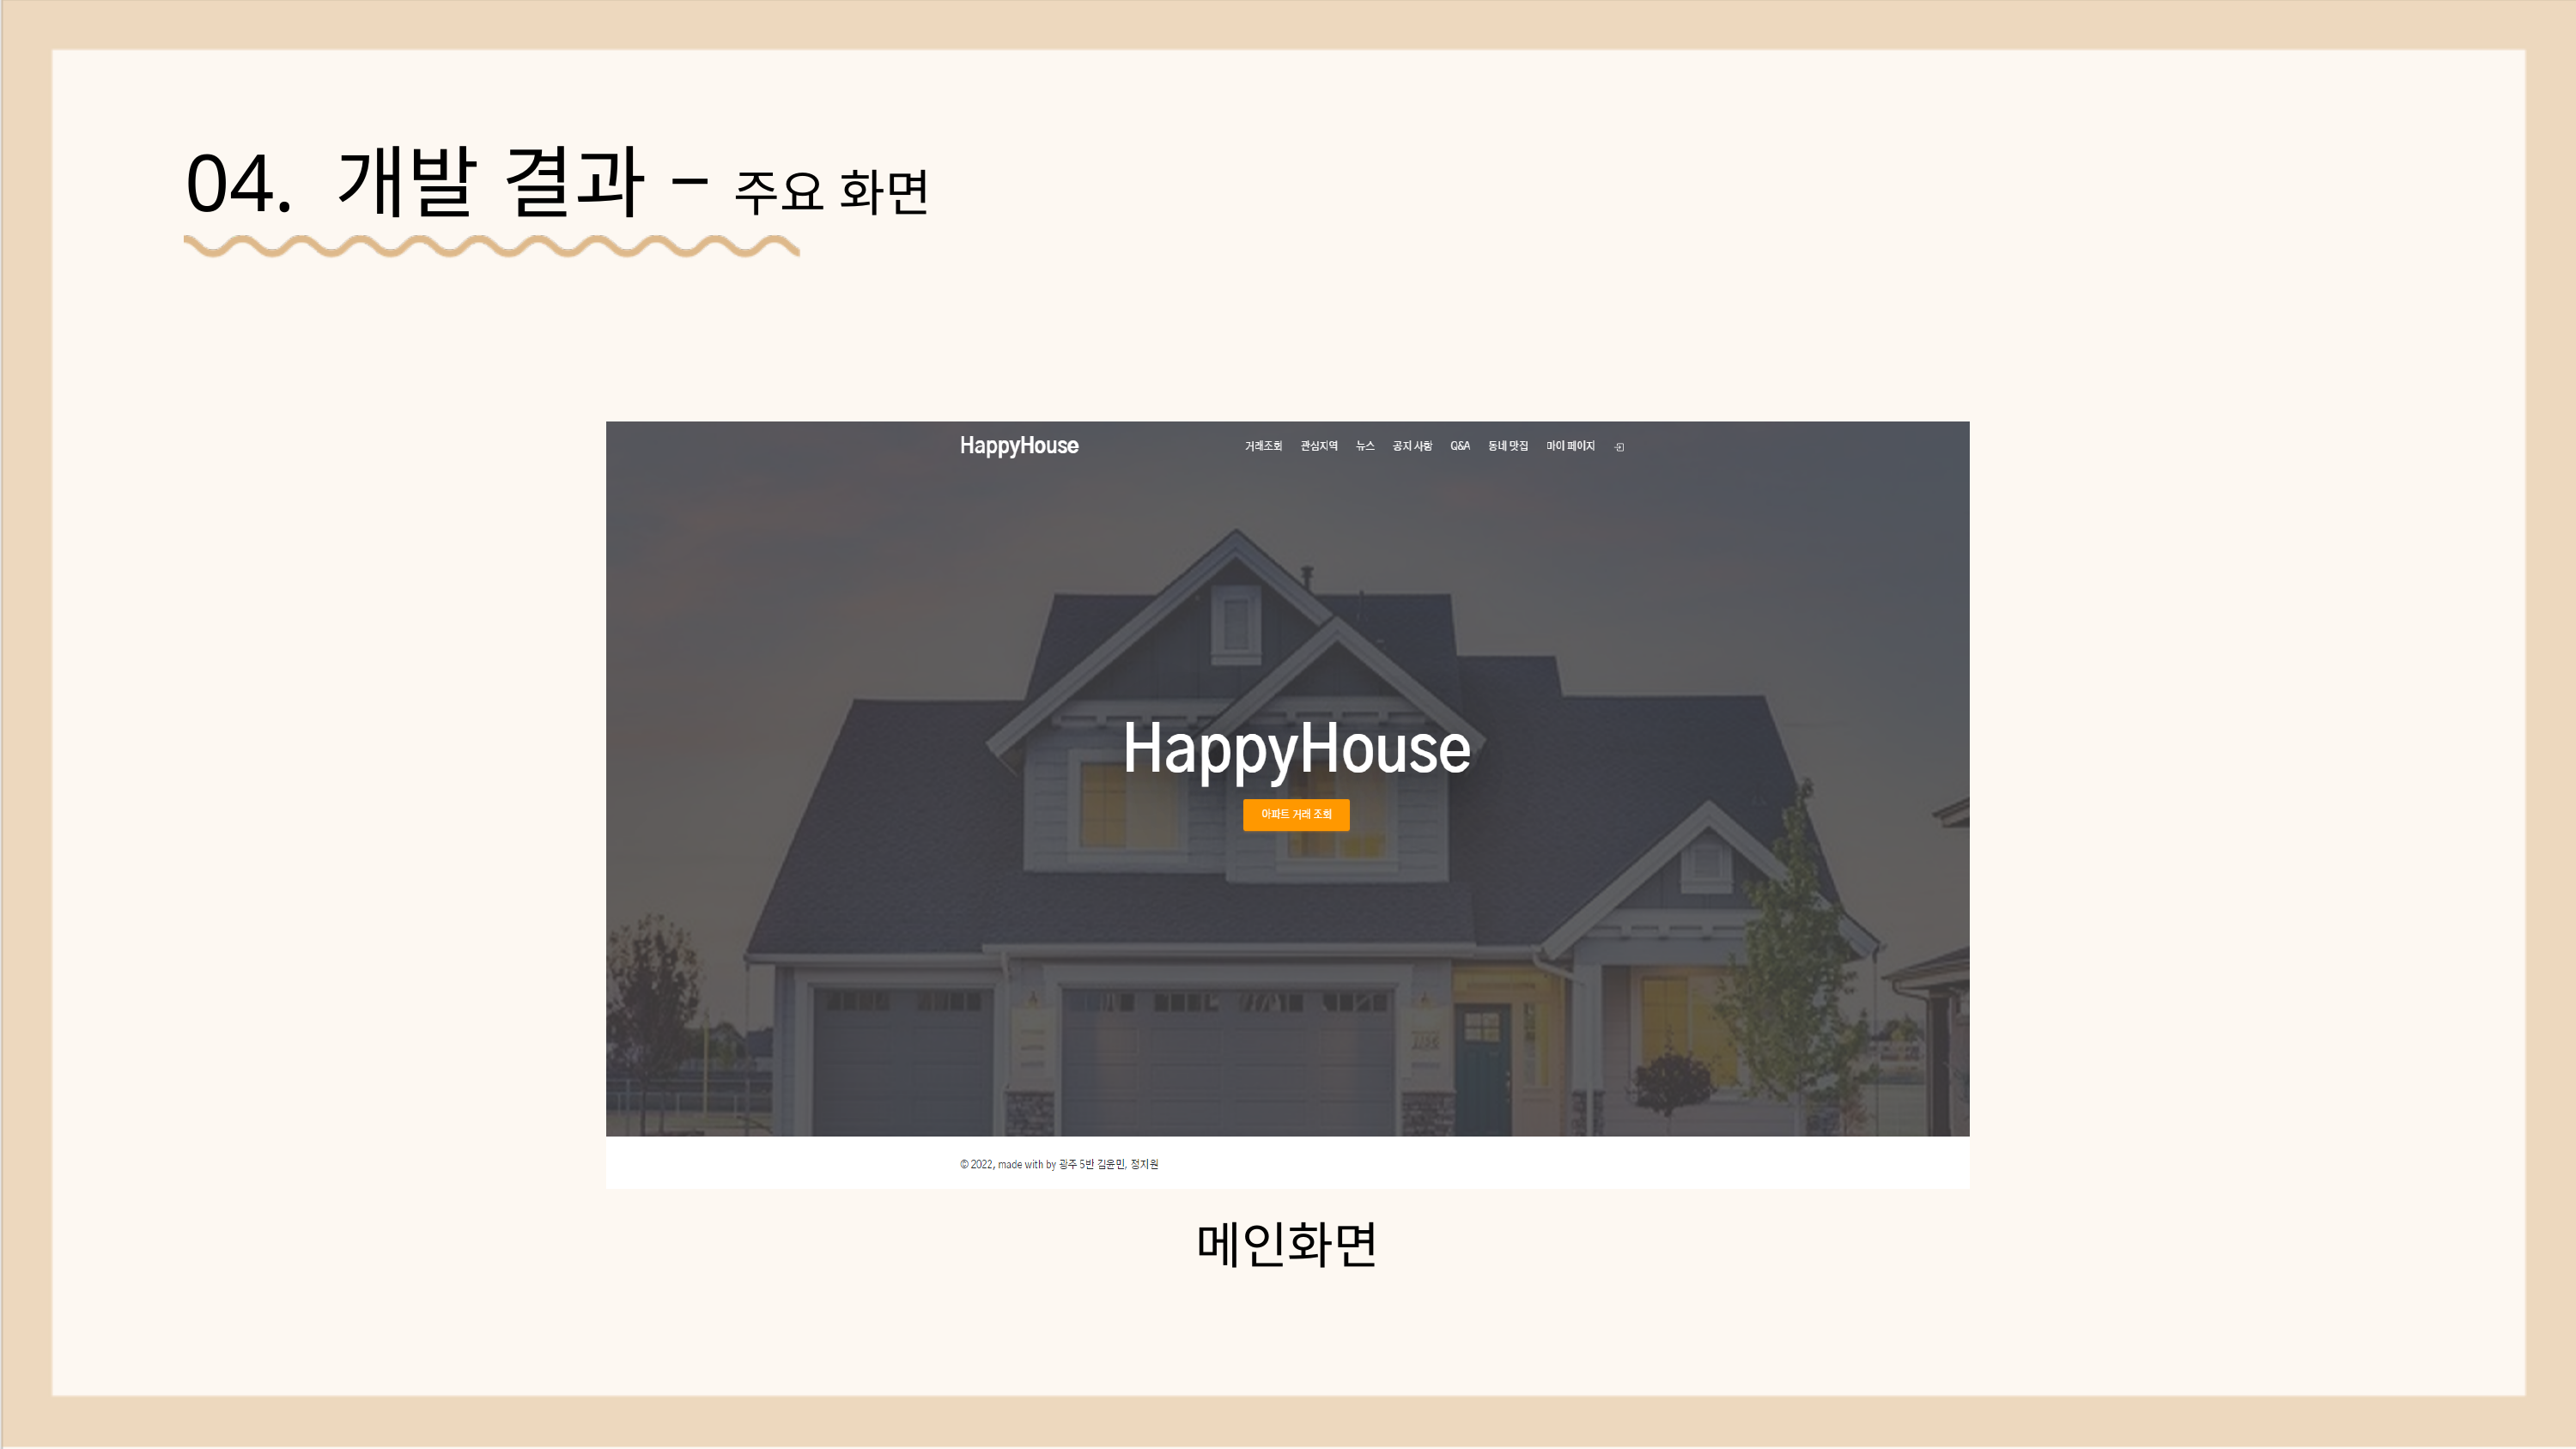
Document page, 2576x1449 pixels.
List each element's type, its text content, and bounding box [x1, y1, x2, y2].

picture [0, 0, 2576, 1449]
text_box 04. 개발 결과 – 주요 화면 [172, 126, 1750, 234]
text_box 메인화면 [1183, 1207, 1393, 1280]
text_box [184, 234, 800, 259]
